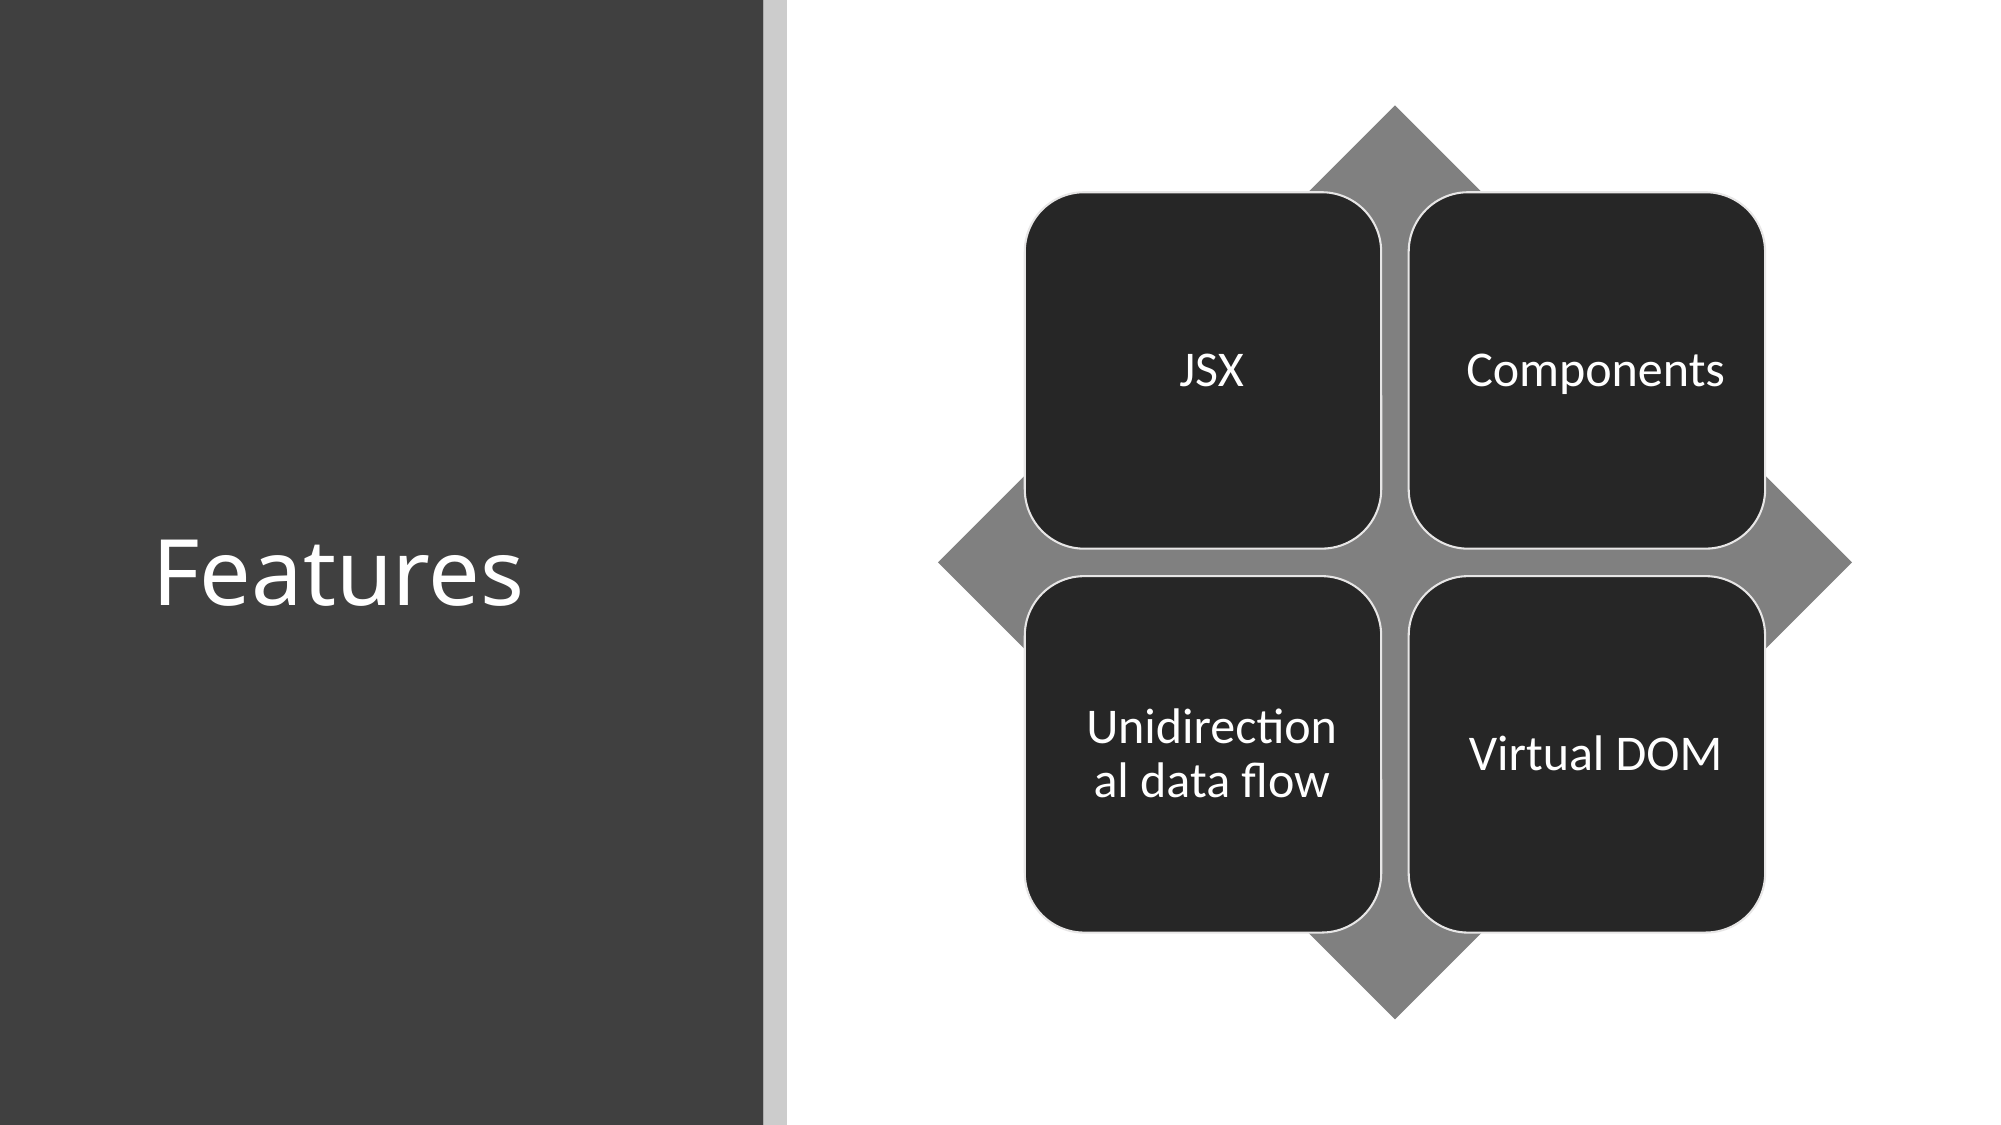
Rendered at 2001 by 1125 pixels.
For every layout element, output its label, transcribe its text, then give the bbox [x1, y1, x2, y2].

title Features [137, 133, 685, 1020]
text_box [762, 0, 788, 1125]
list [895, 105, 1895, 1020]
text_box [0, 0, 762, 1125]
